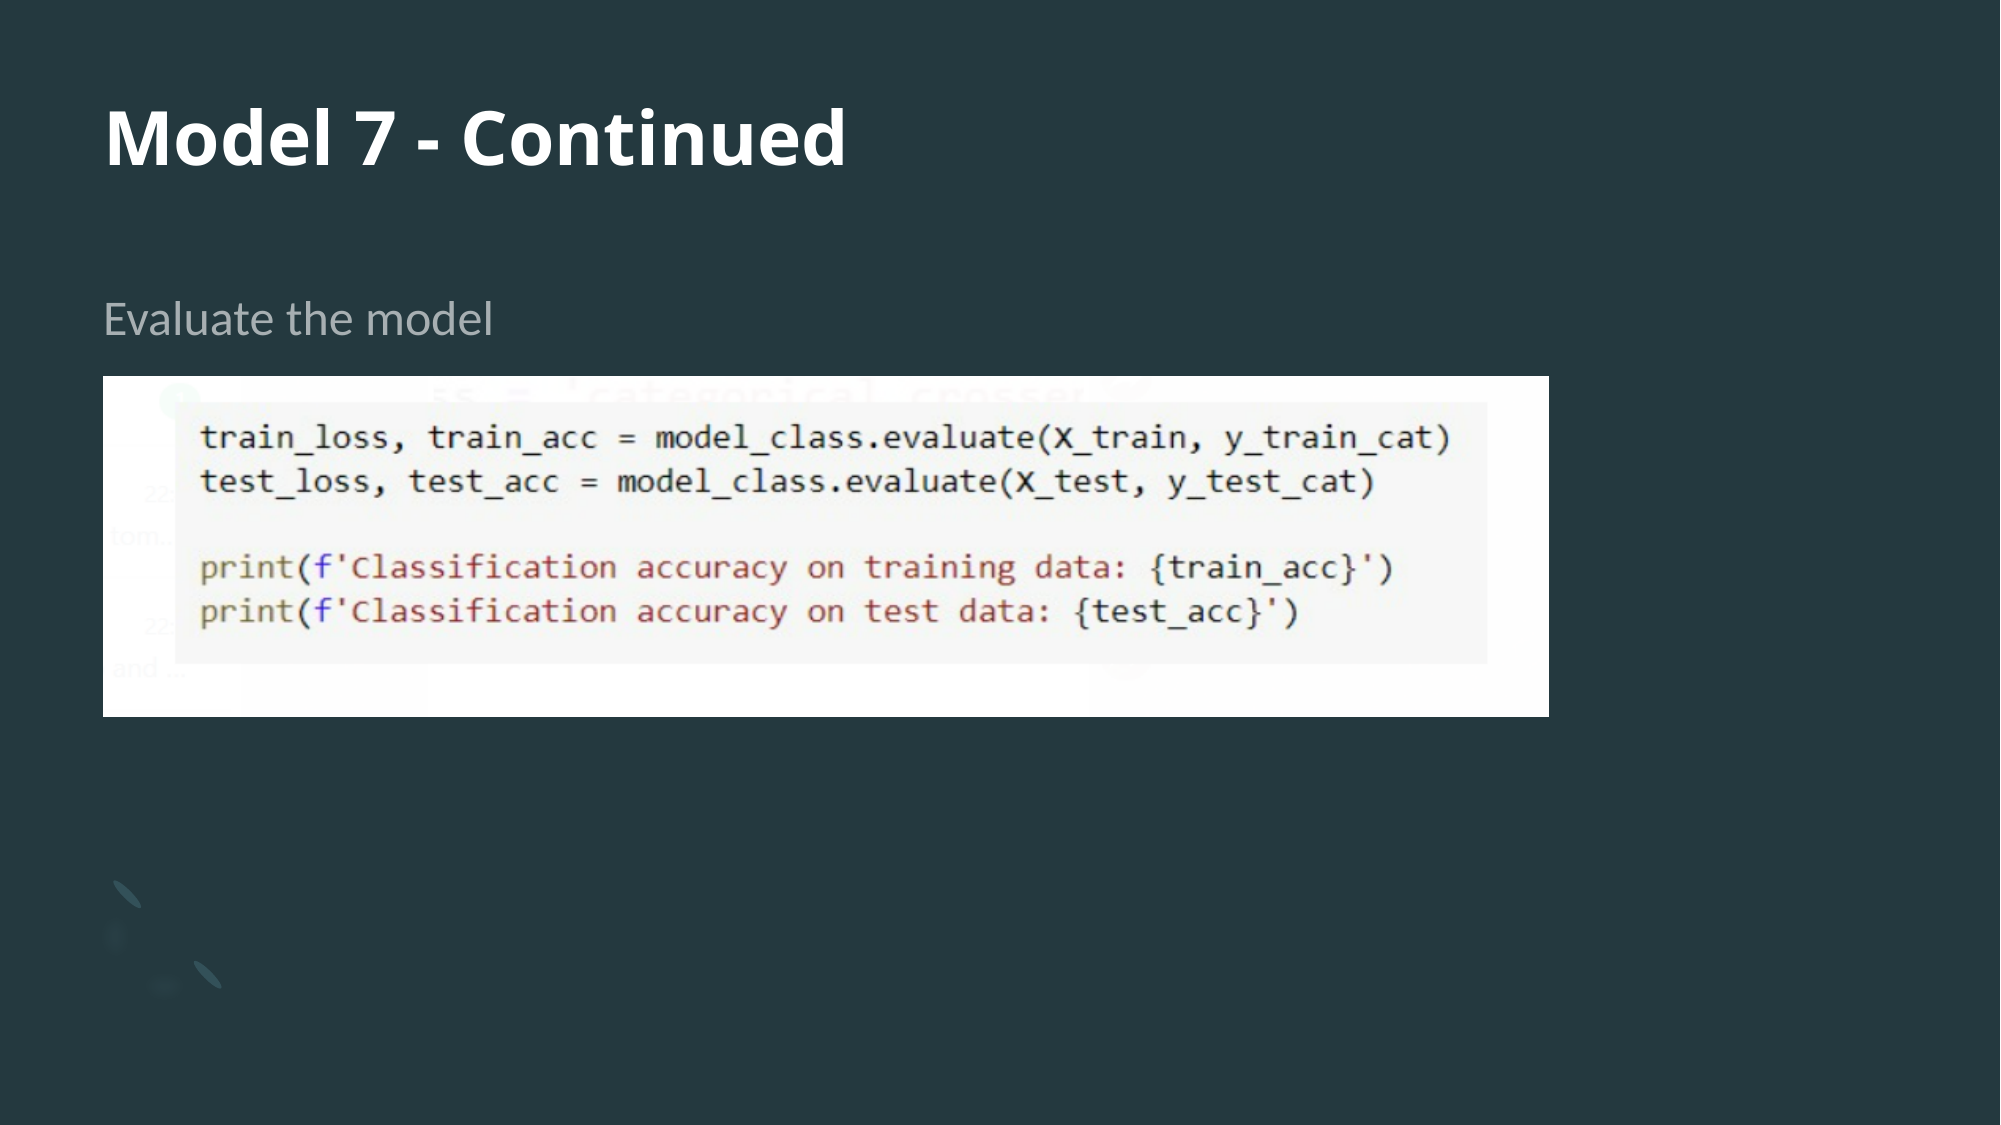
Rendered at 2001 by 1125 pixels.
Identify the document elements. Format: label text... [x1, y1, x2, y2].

text_box Evaluate the model [103, 276, 1910, 1035]
picture [103, 376, 1549, 717]
title Model 7 - Continued [103, 90, 1910, 231]
